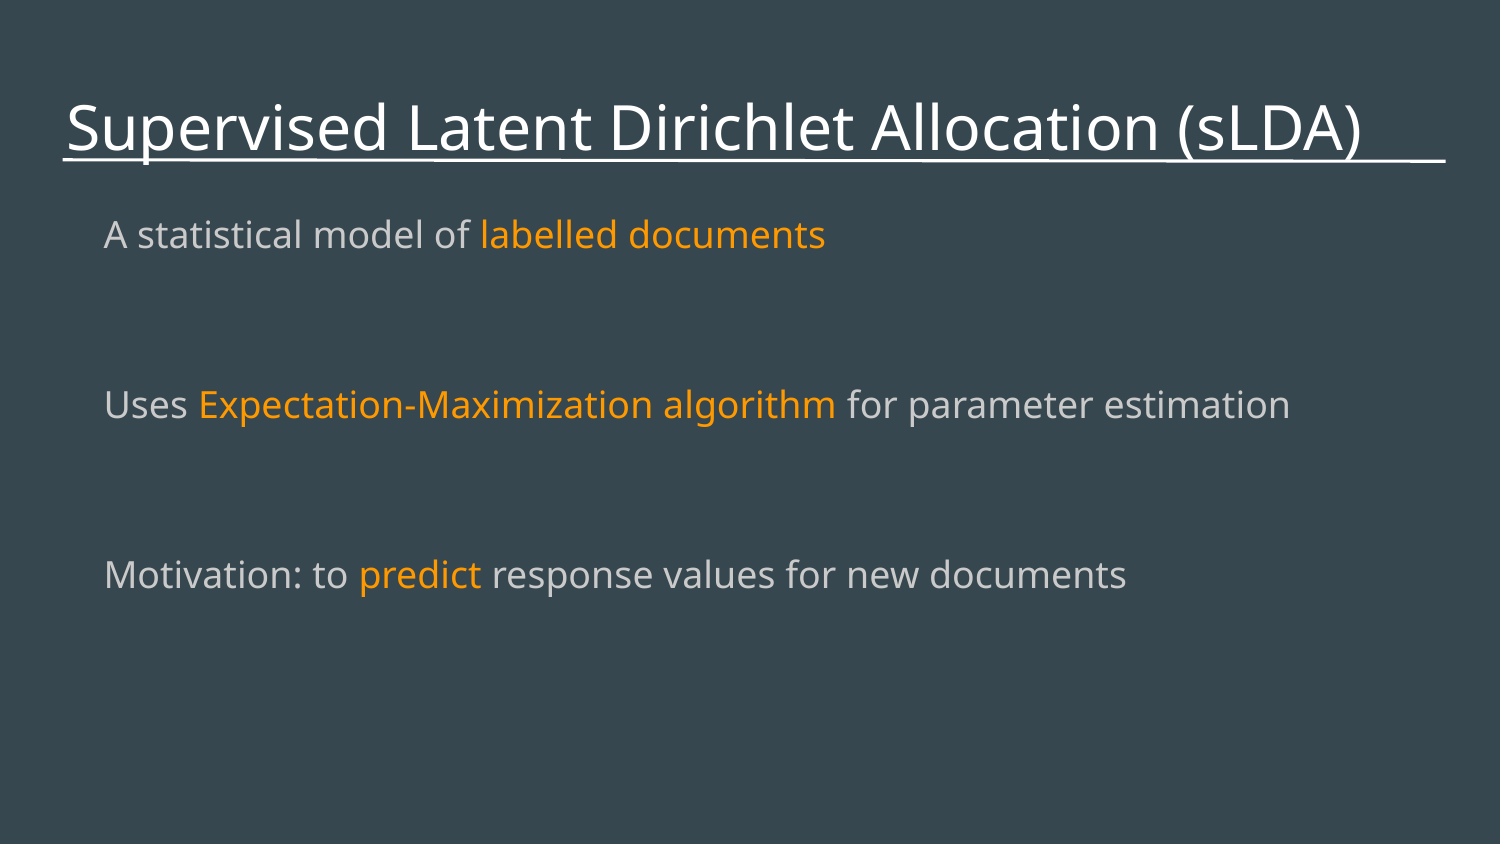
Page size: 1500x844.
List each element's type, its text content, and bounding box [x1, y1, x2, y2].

list A statistical model of labelled documents Uses Expectation-Maximization algorithm for parameter estimation Motivation: to predict response values for new documents [51, 189, 1449, 750]
title Supervised Latent Dirichlet Allocation (sLDA) [51, 72, 1449, 167]
